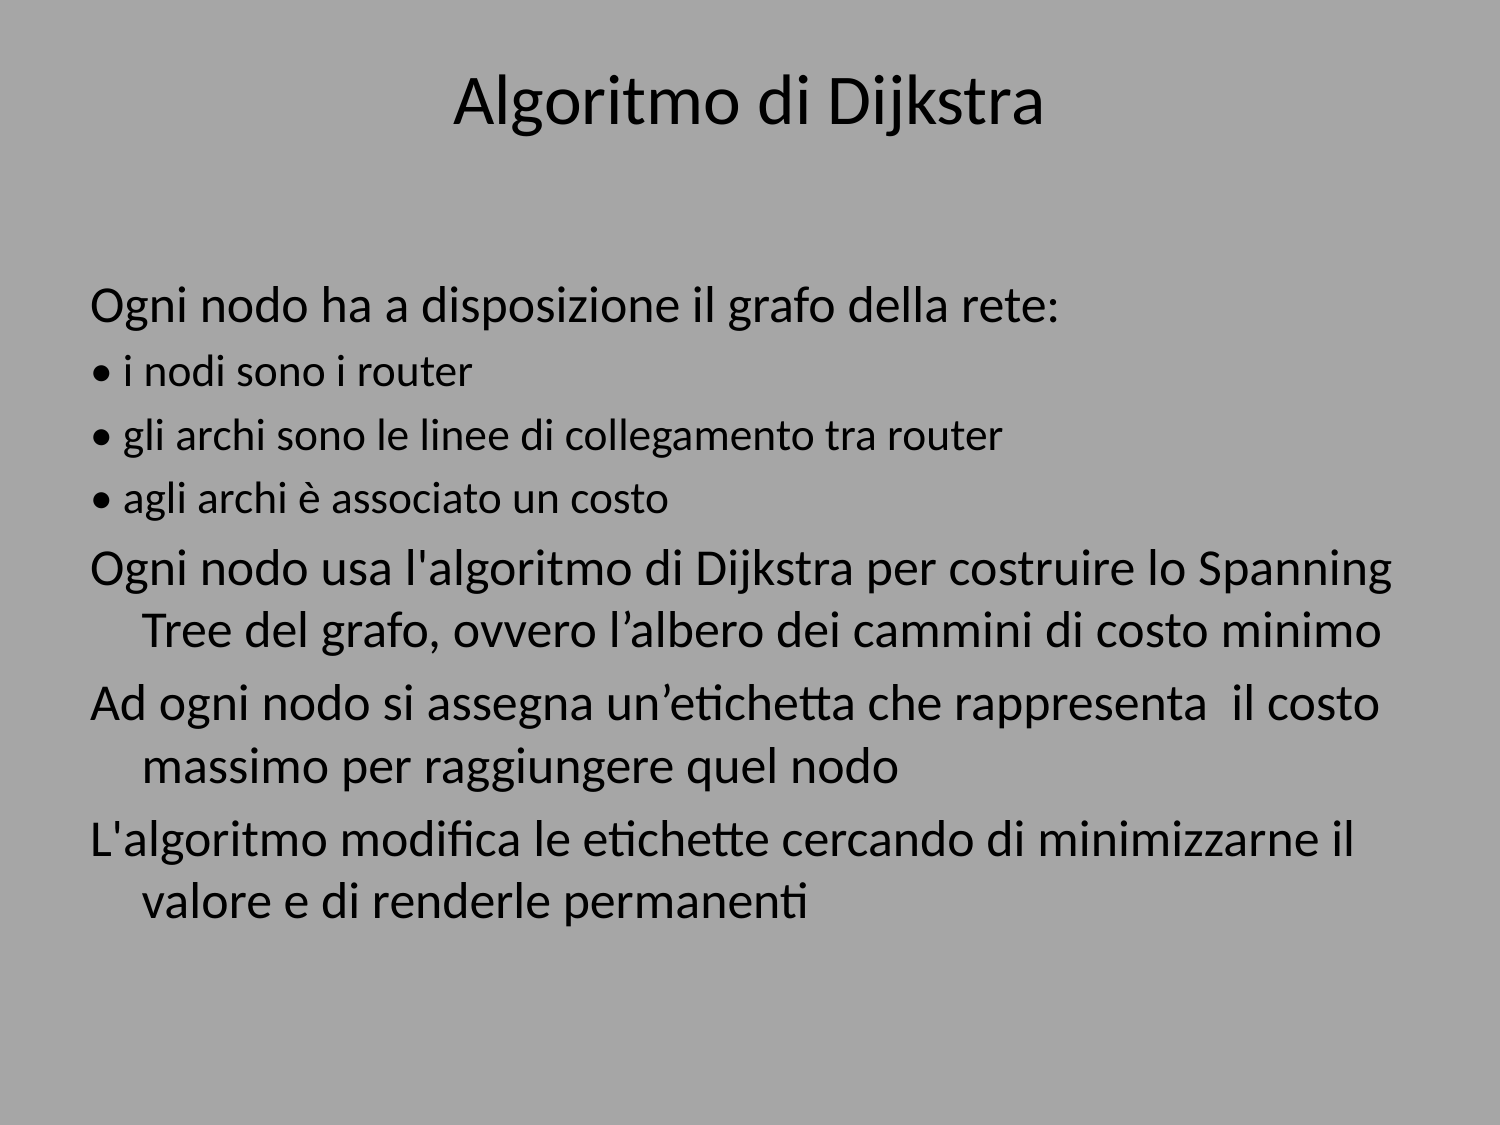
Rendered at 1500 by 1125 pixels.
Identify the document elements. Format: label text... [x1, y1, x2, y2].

list Ogni nodo ha a disposizione il grafo della rete: • i nodi sono i router • gli archi sono le linee di collegamento tra router • agli archi è associato un costo Ogni nodo usa l'algoritmo di Dijkstra per costruire lo Spanning Tree del grafo, ovvero l’albero dei cammini di costo minimo Ad ogni nodo si assegna un’etichetta che rappresenta il costo massimo per raggiungere quel nodo L'algoritmo modifica le etichette cercando di minimizzarne il valore e di renderle permanenti [75, 262, 1425, 1005]
title Algoritmo di Dijkstra [75, 45, 1425, 233]
